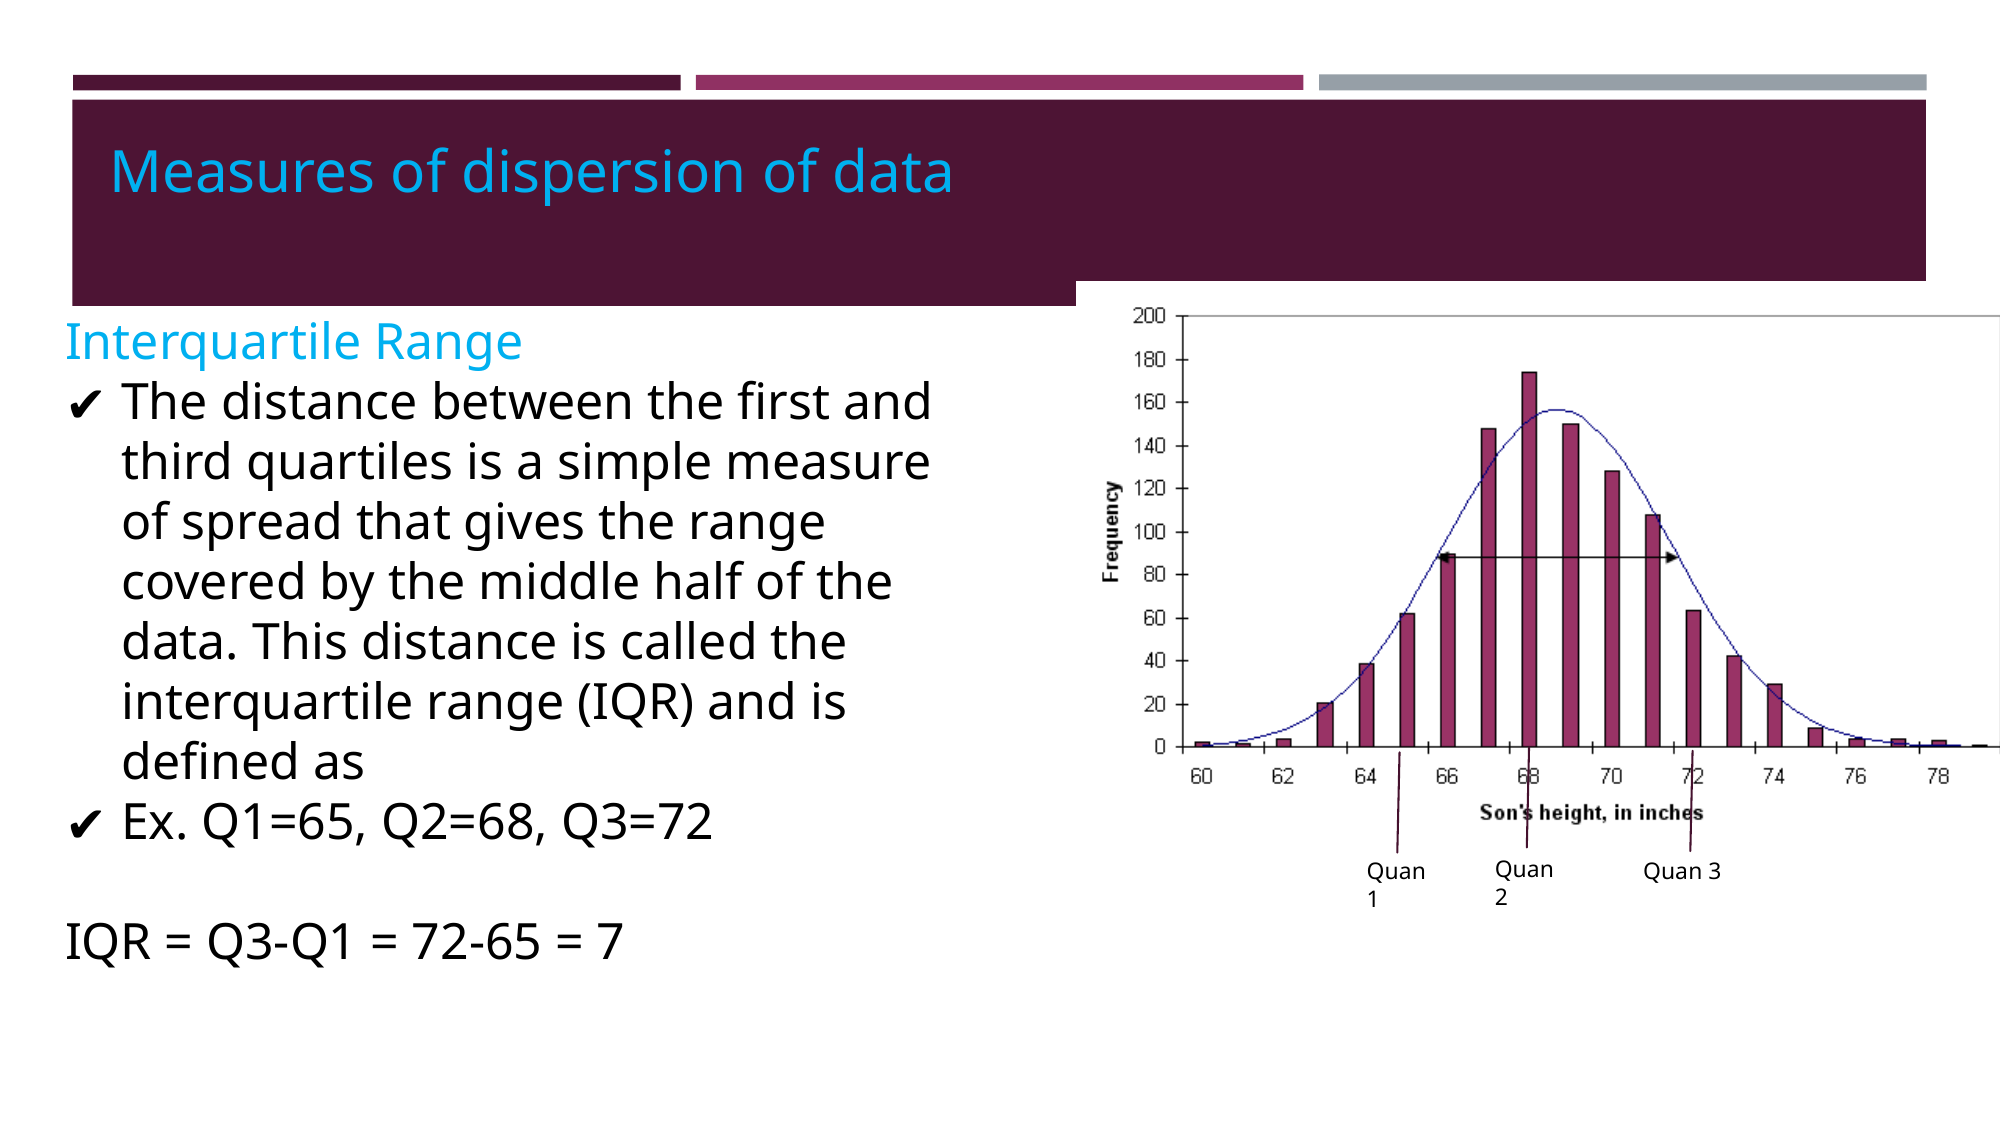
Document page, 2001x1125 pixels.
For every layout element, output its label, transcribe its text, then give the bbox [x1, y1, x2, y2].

picture [1075, 281, 2000, 842]
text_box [1396, 752, 1400, 853]
text_box Quan2 [1479, 851, 1576, 918]
text_box Quan1 [1351, 851, 1448, 920]
text_box Quan 3 [1628, 851, 1753, 892]
text_box Interquartile Range The distance between the first and third quartiles is a simple measure of spread that gives the range covered by the middle half of the data. This distance is called the interquartile range (IQR) and is defined as Ex. Q1=65, Q2=68, Q3=72 IQR = Q3-Q1 = 72-65 = 7 [50, 302, 967, 1125]
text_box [1526, 746, 1530, 848]
title Measures of dispersion of data [94, 119, 1904, 282]
